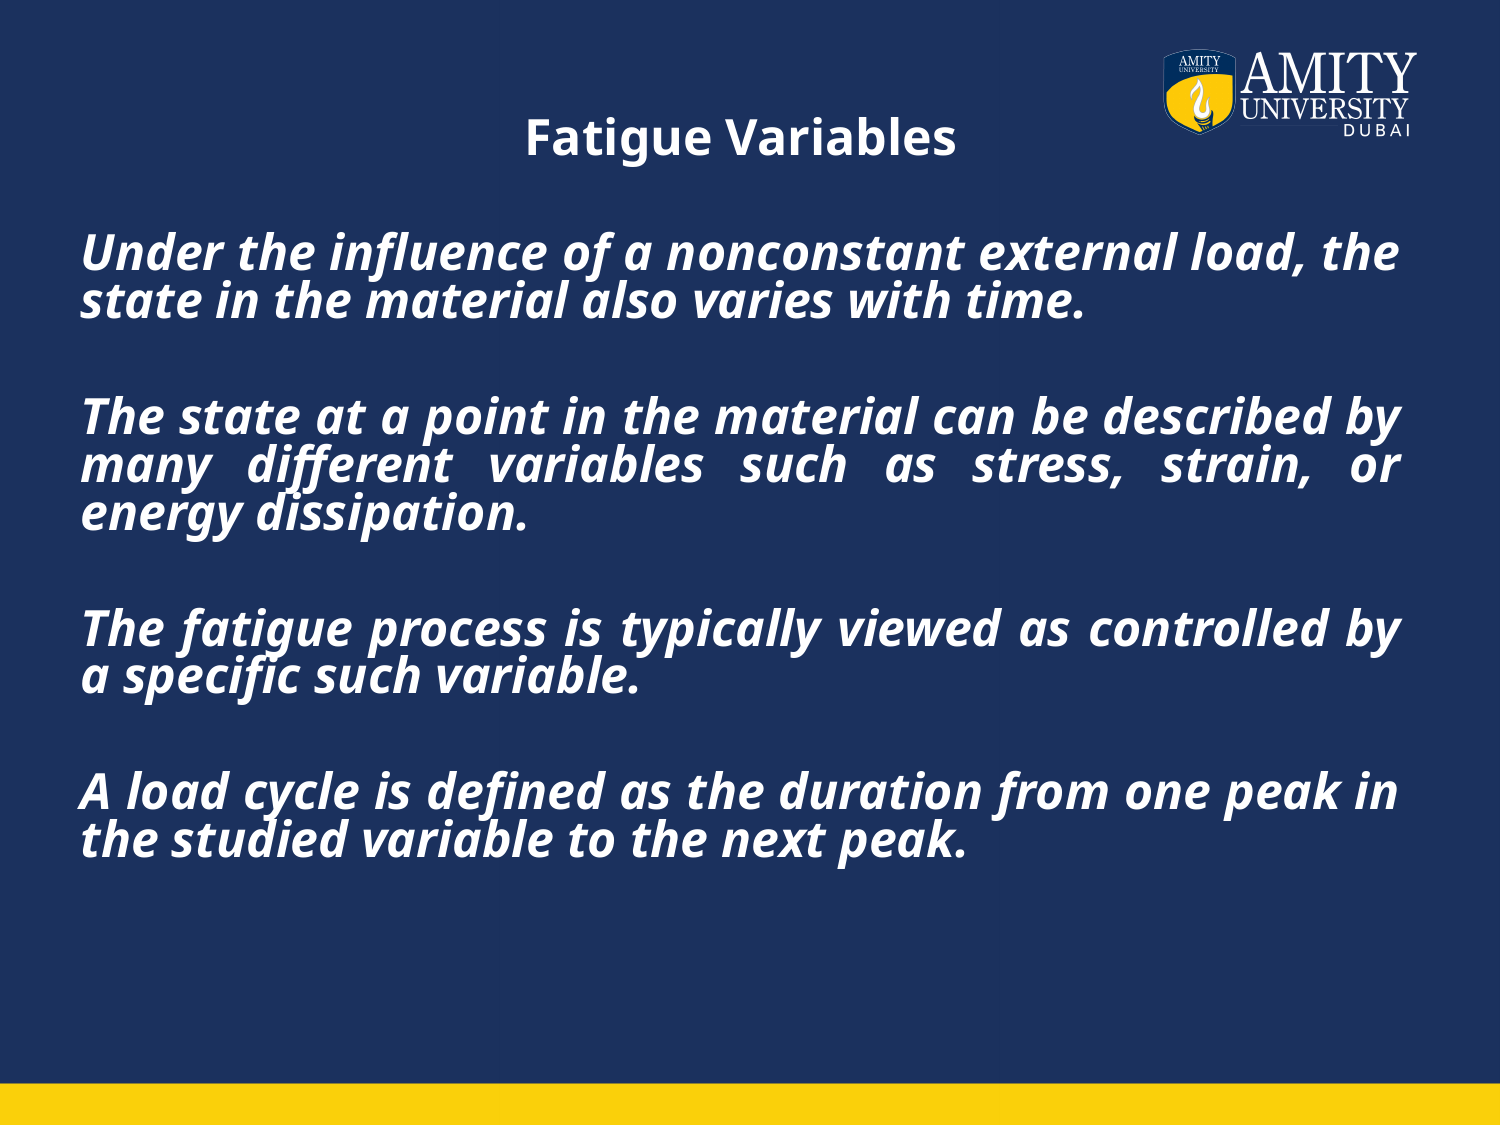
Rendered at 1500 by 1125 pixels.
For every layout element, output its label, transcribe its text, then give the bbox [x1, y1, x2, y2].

list Under the influence of a nonconstant external load, the state in the material also varies with time. The state at a point in the material can be described by many different variables such as stress, strain, or energy dissipation. The fatigue process is typically viewed as controlled by a specific such variable. A load cycle is defined as the duration from one peak in the studied variable to the next peak. [65, 224, 1416, 366]
picture [0, 0, 1500, 1125]
title Fatigue Variables [65, 97, 1416, 185]
